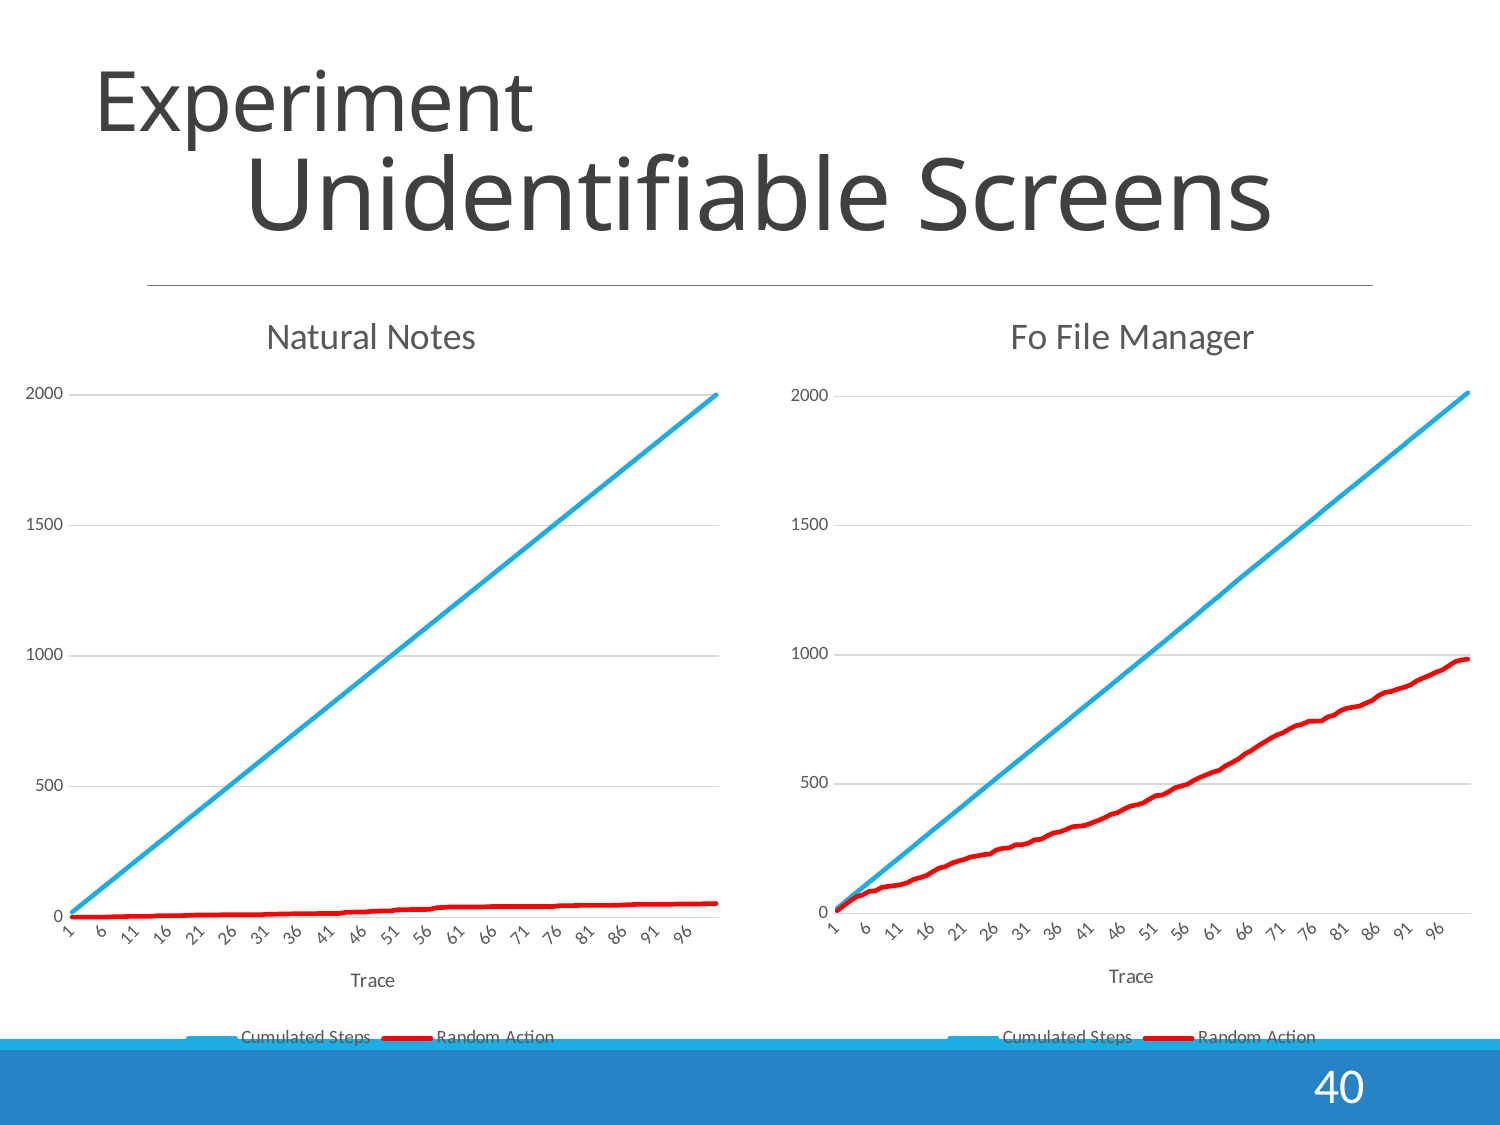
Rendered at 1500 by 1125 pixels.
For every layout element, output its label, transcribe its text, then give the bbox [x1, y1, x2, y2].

chart [764, 285, 1500, 1055]
title Experiment Unidentifiable Screens [78, 20, 1431, 259]
chart [0, 285, 743, 1055]
slide_number 40 [1218, 1064, 1380, 1114]
